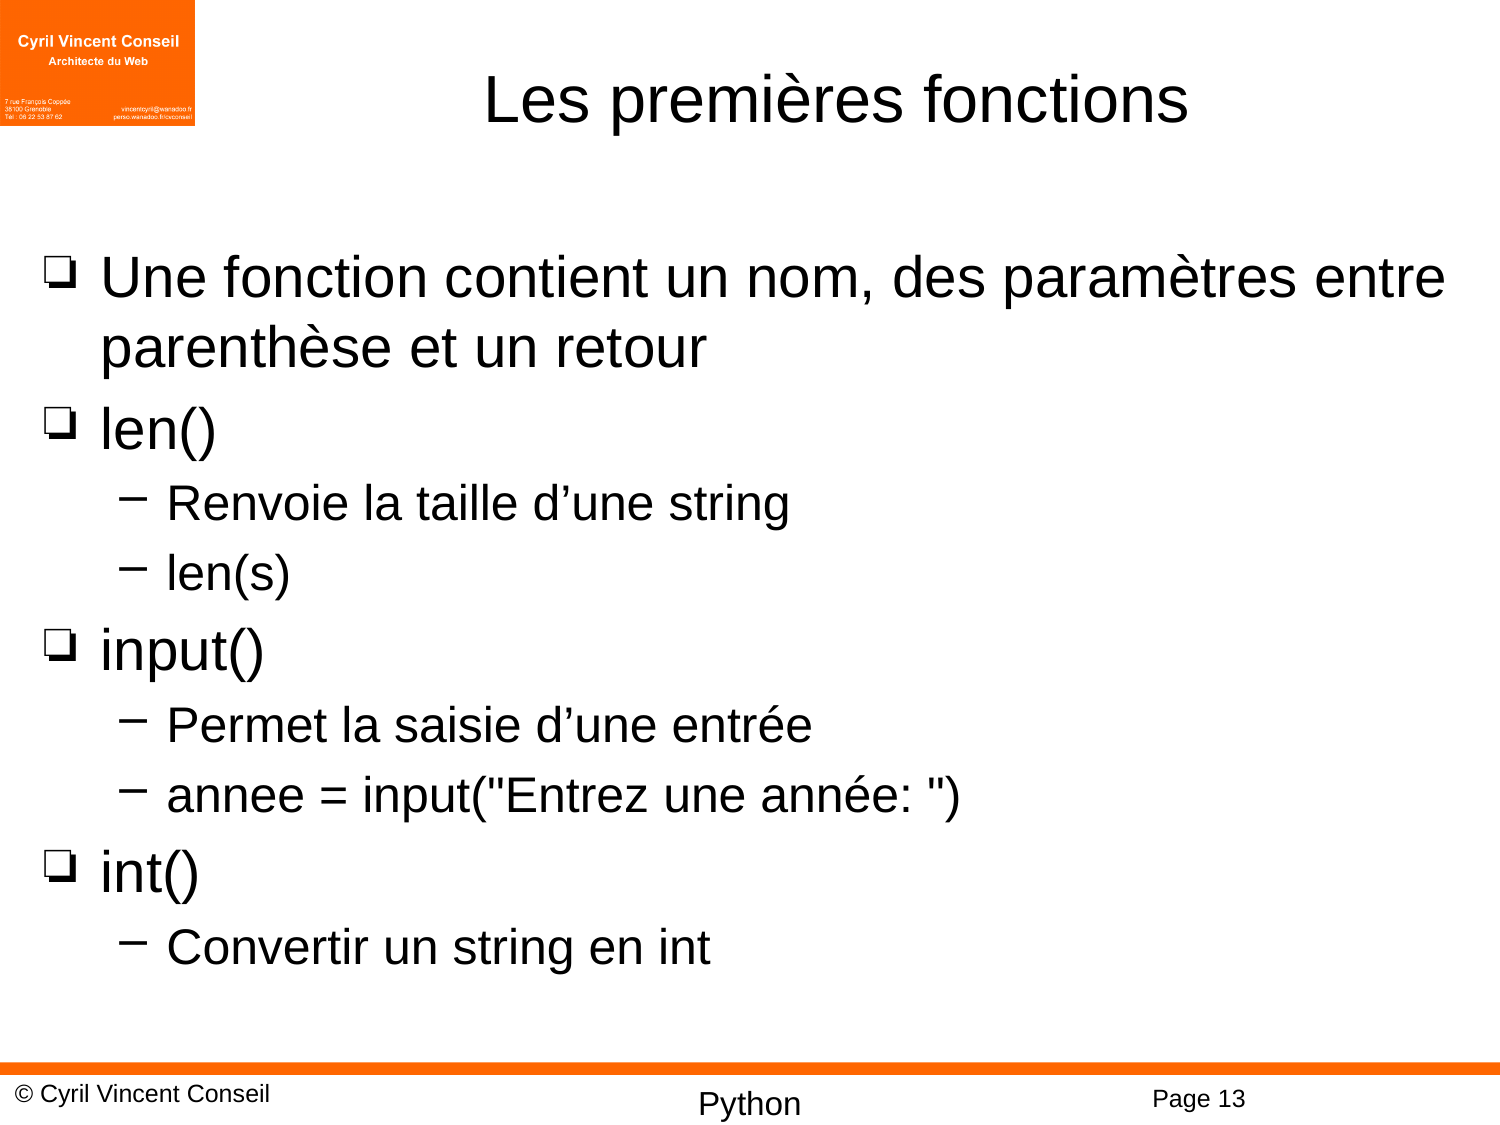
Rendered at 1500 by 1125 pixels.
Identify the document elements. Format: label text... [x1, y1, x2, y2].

title Les premières fonctions [194, 2, 1480, 190]
picture [0, 0, 195, 126]
list Une fonction contient un nom, des paramètres entre parenthèse et un retour len() Renvoie la taille d’une string len(s) input() Permet la saisie d’une entrée annee = input("Entrez une année: ") int() Convertir un string en int [29, 231, 1468, 1059]
